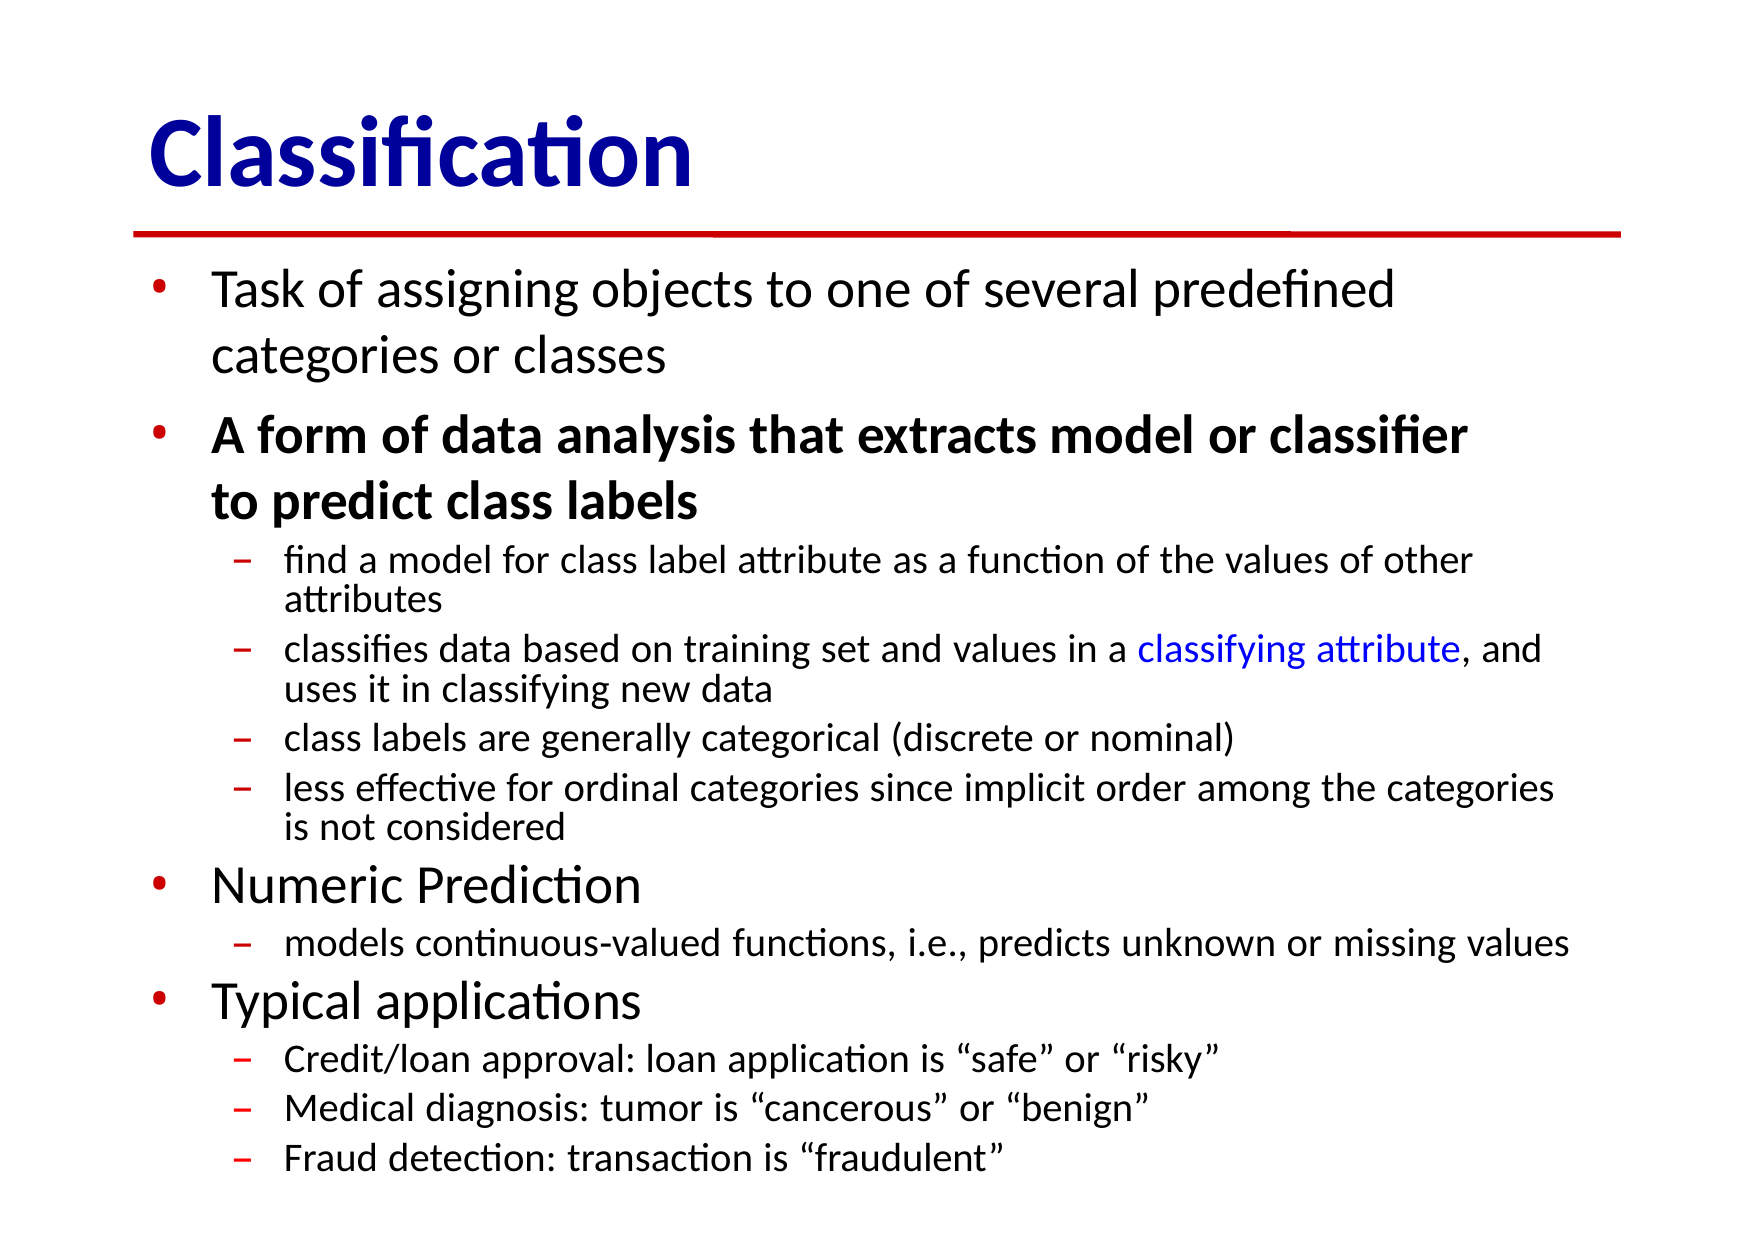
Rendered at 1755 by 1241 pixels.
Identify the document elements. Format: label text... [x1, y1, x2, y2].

text_box Task of assigning objects to one of several predefined categories or classes A form of data analysis that extracts model or classifier to predict class labels find a model for class label attribute as a function of the values of other attributes classifies data based on training set and values in a classifying attribute, and uses it in classifying new data class labels are generally categorical (discrete or nominal) less effective for ordinal categories since implicit order among the categories is not considered Numeric Prediction models continuous‐valued functions, i.e., predicts unknown or missing values Typical applications Credit/loan approval: loan application is “safe” or “risky” Medical diagnosis: tumor is “cancerous” or “benign” Fraud detection: transaction is “fraudulent” [147, 250, 1584, 1180]
title Classification [122, 20, 1589, 293]
